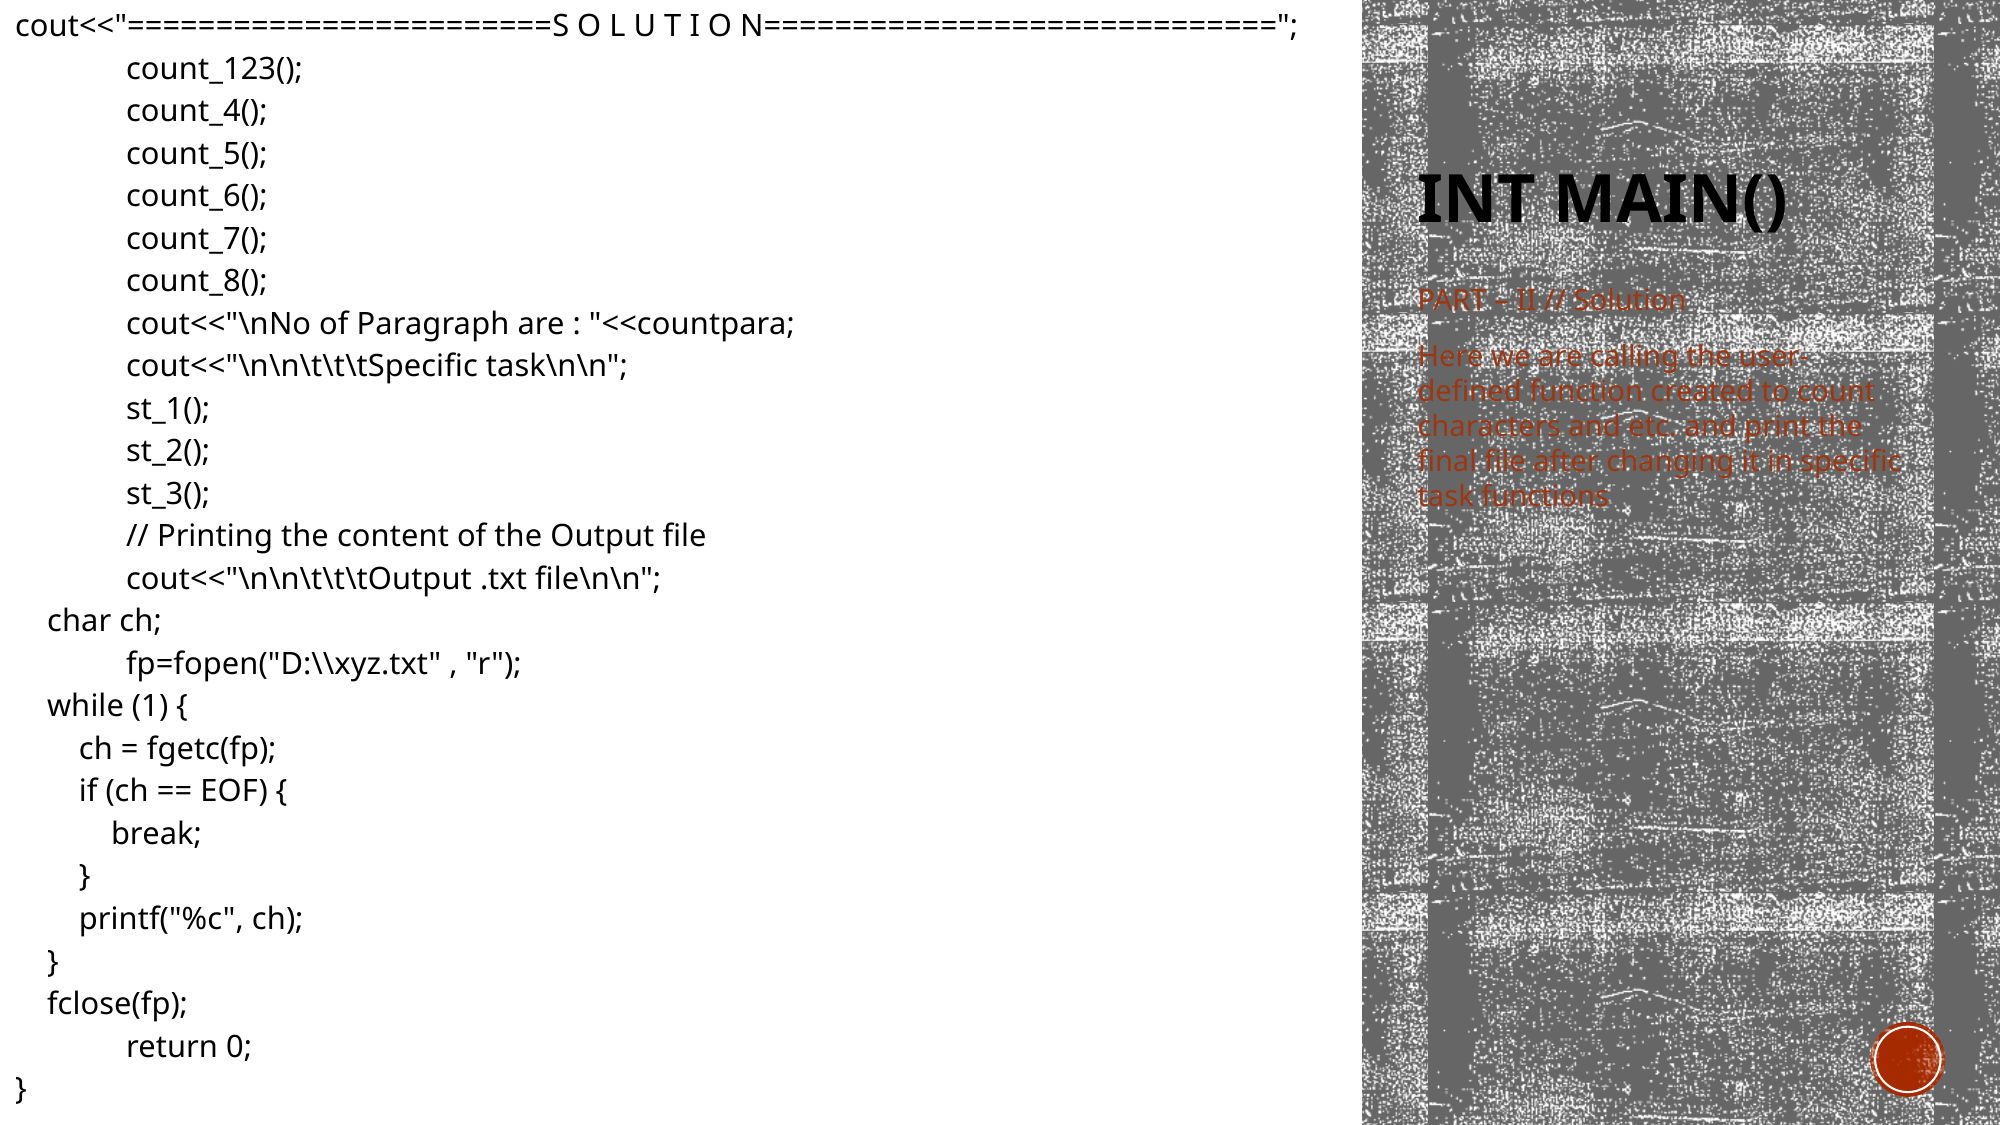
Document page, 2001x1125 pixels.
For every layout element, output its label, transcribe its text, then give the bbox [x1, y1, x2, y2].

list cout<<"========================S O L U T I O N============================="; count_123(); count_4(); count_5(); count_6(); count_7(); count_8(); cout<<"\nNo of Paragraph are : "<<countpara; cout<<"\n\n\t\t\tSpecific task\n\n"; st_1(); st_2(); st_3(); // Printing the content of the Output file cout<<"\n\n\t\t\tOutput .txt file\n\n"; char ch; fp=fopen("D:\\xyz.txt" , "r"); while (1) { ch = fgetc(fp); if (ch == EOF) { break; } printf("%c", ch); } fclose(fp); return 0; } [0, 2, 1363, 1125]
list PART – II // Solution Here we are calling the user-defined function created to count characters and etc. and print the final file after changing it in specific task functions [1402, 273, 1928, 938]
title Int main() [1402, 112, 1928, 245]
